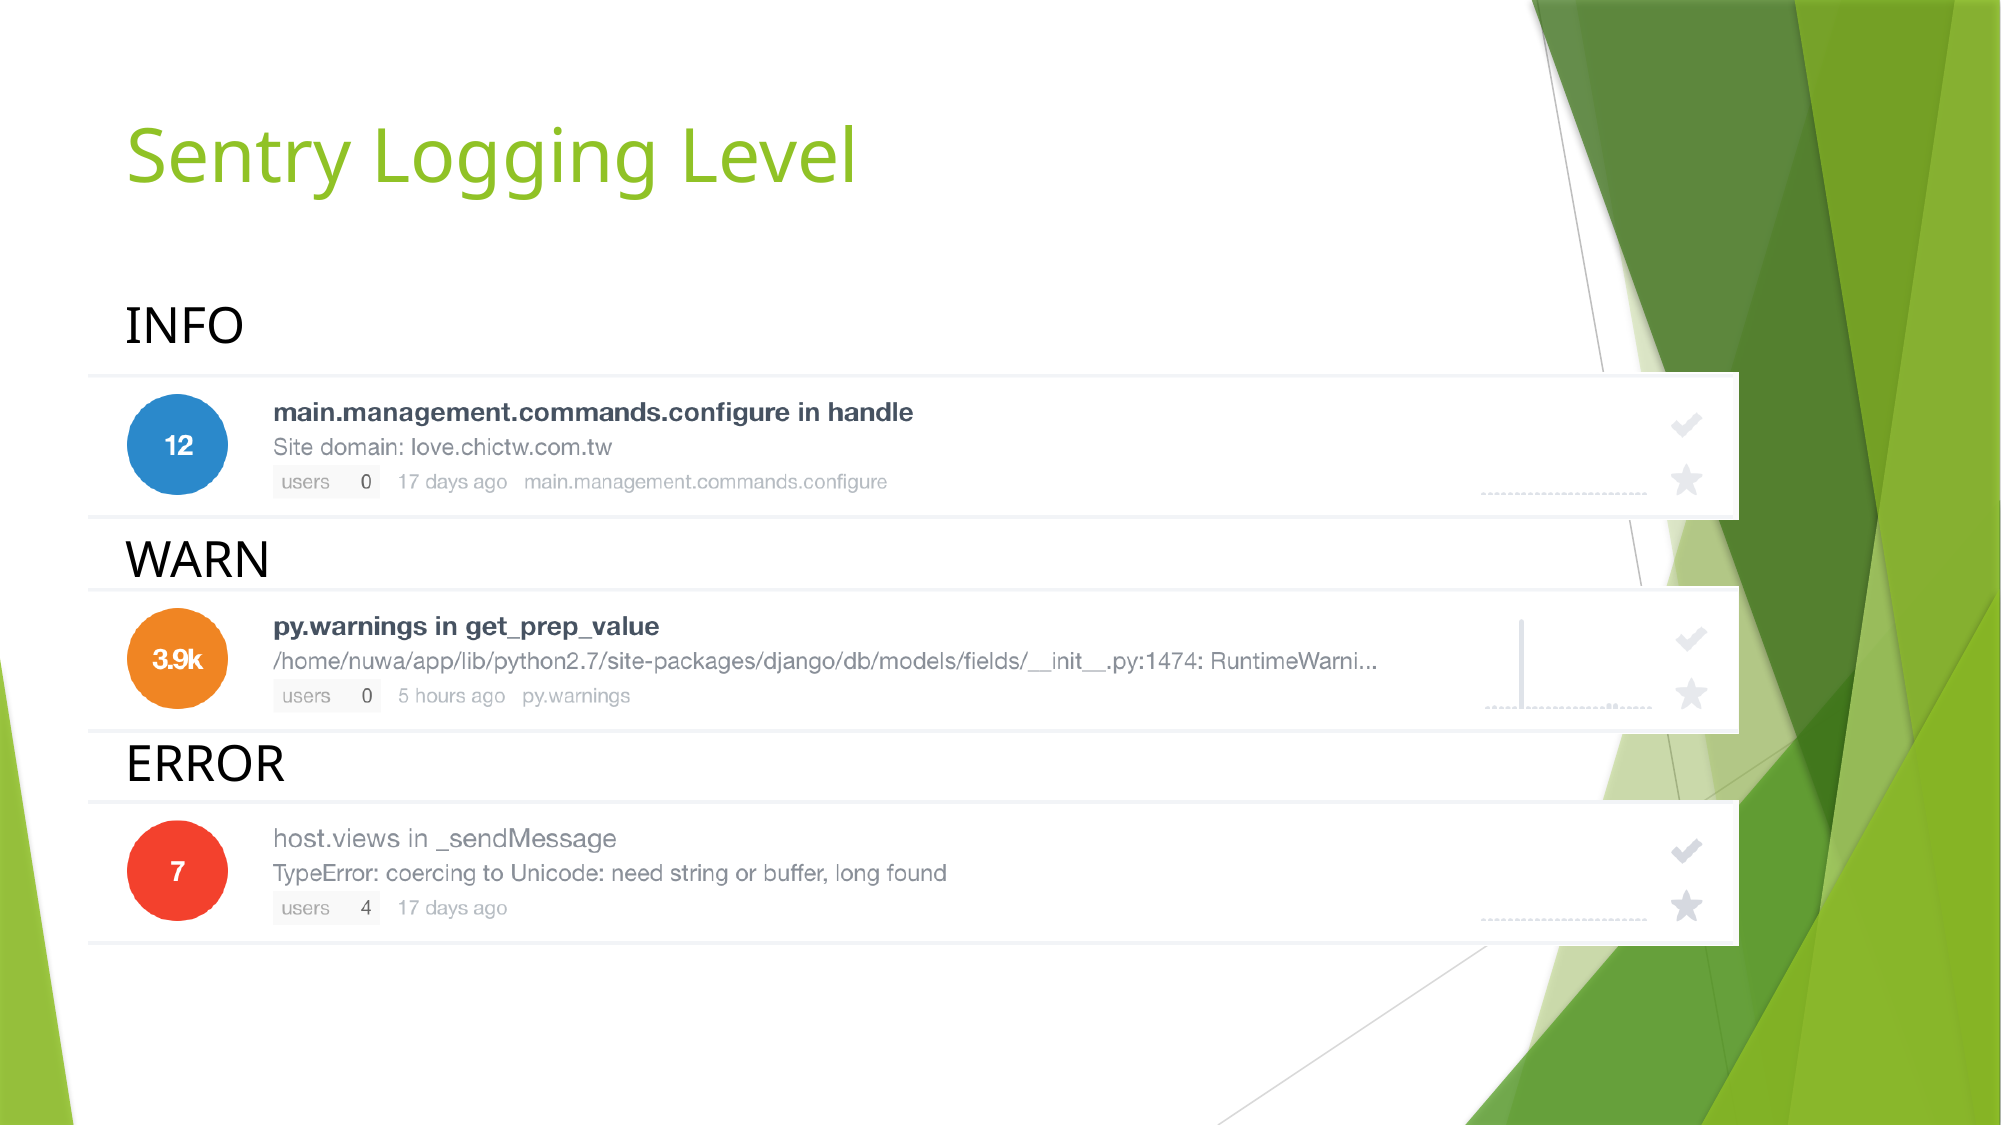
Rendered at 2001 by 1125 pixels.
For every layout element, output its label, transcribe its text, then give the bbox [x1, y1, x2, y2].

picture [87, 799, 1739, 947]
picture [87, 371, 1739, 521]
title Sentry Logging Level [111, 99, 1522, 317]
text_box WARN [111, 532, 463, 583]
text_box ERROR [111, 746, 463, 797]
picture [87, 585, 1739, 735]
text_box INFO [111, 286, 463, 362]
